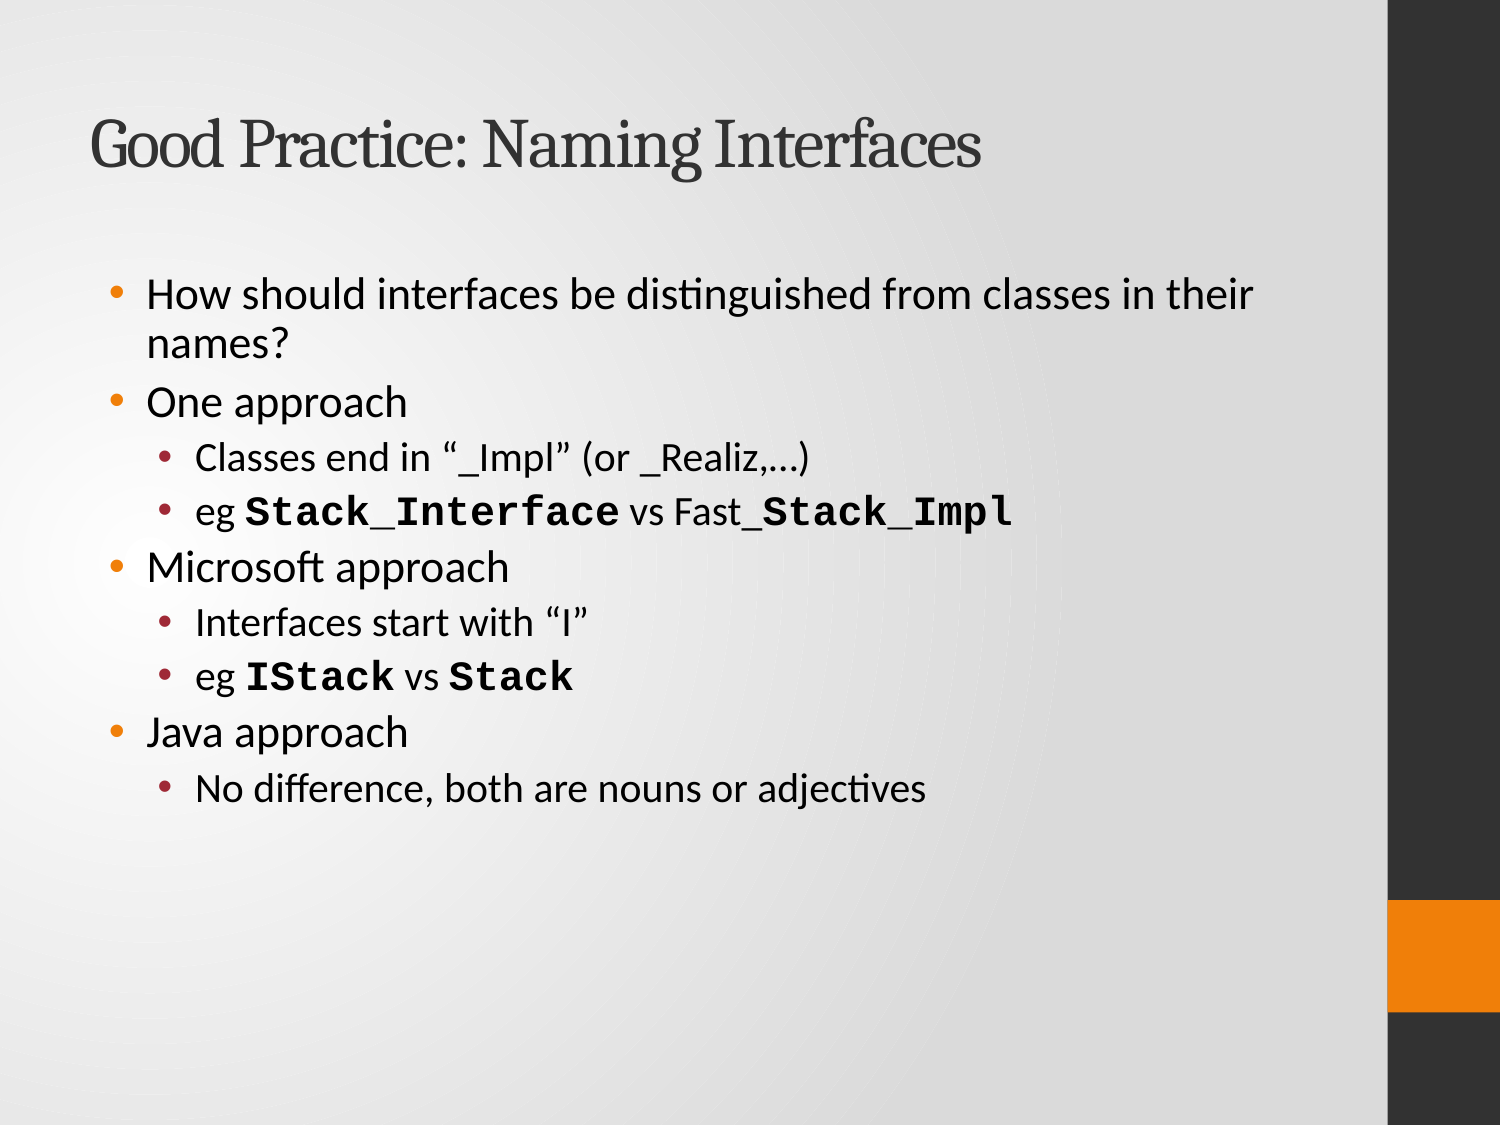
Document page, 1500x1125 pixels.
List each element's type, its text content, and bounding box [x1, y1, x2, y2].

list How should interfaces be distinguished from classes in their names? One approach Classes end in “_Impl” (or _Realiz,…) eg Stack_Interface vs Fast_Stack_Impl Microsoft approach Interfaces start with “I” eg IStack vs Stack Java approach No difference, both are nouns or adjectives [75, 262, 1325, 1050]
title Good Practice: Naming Interfaces [75, 45, 1325, 233]
